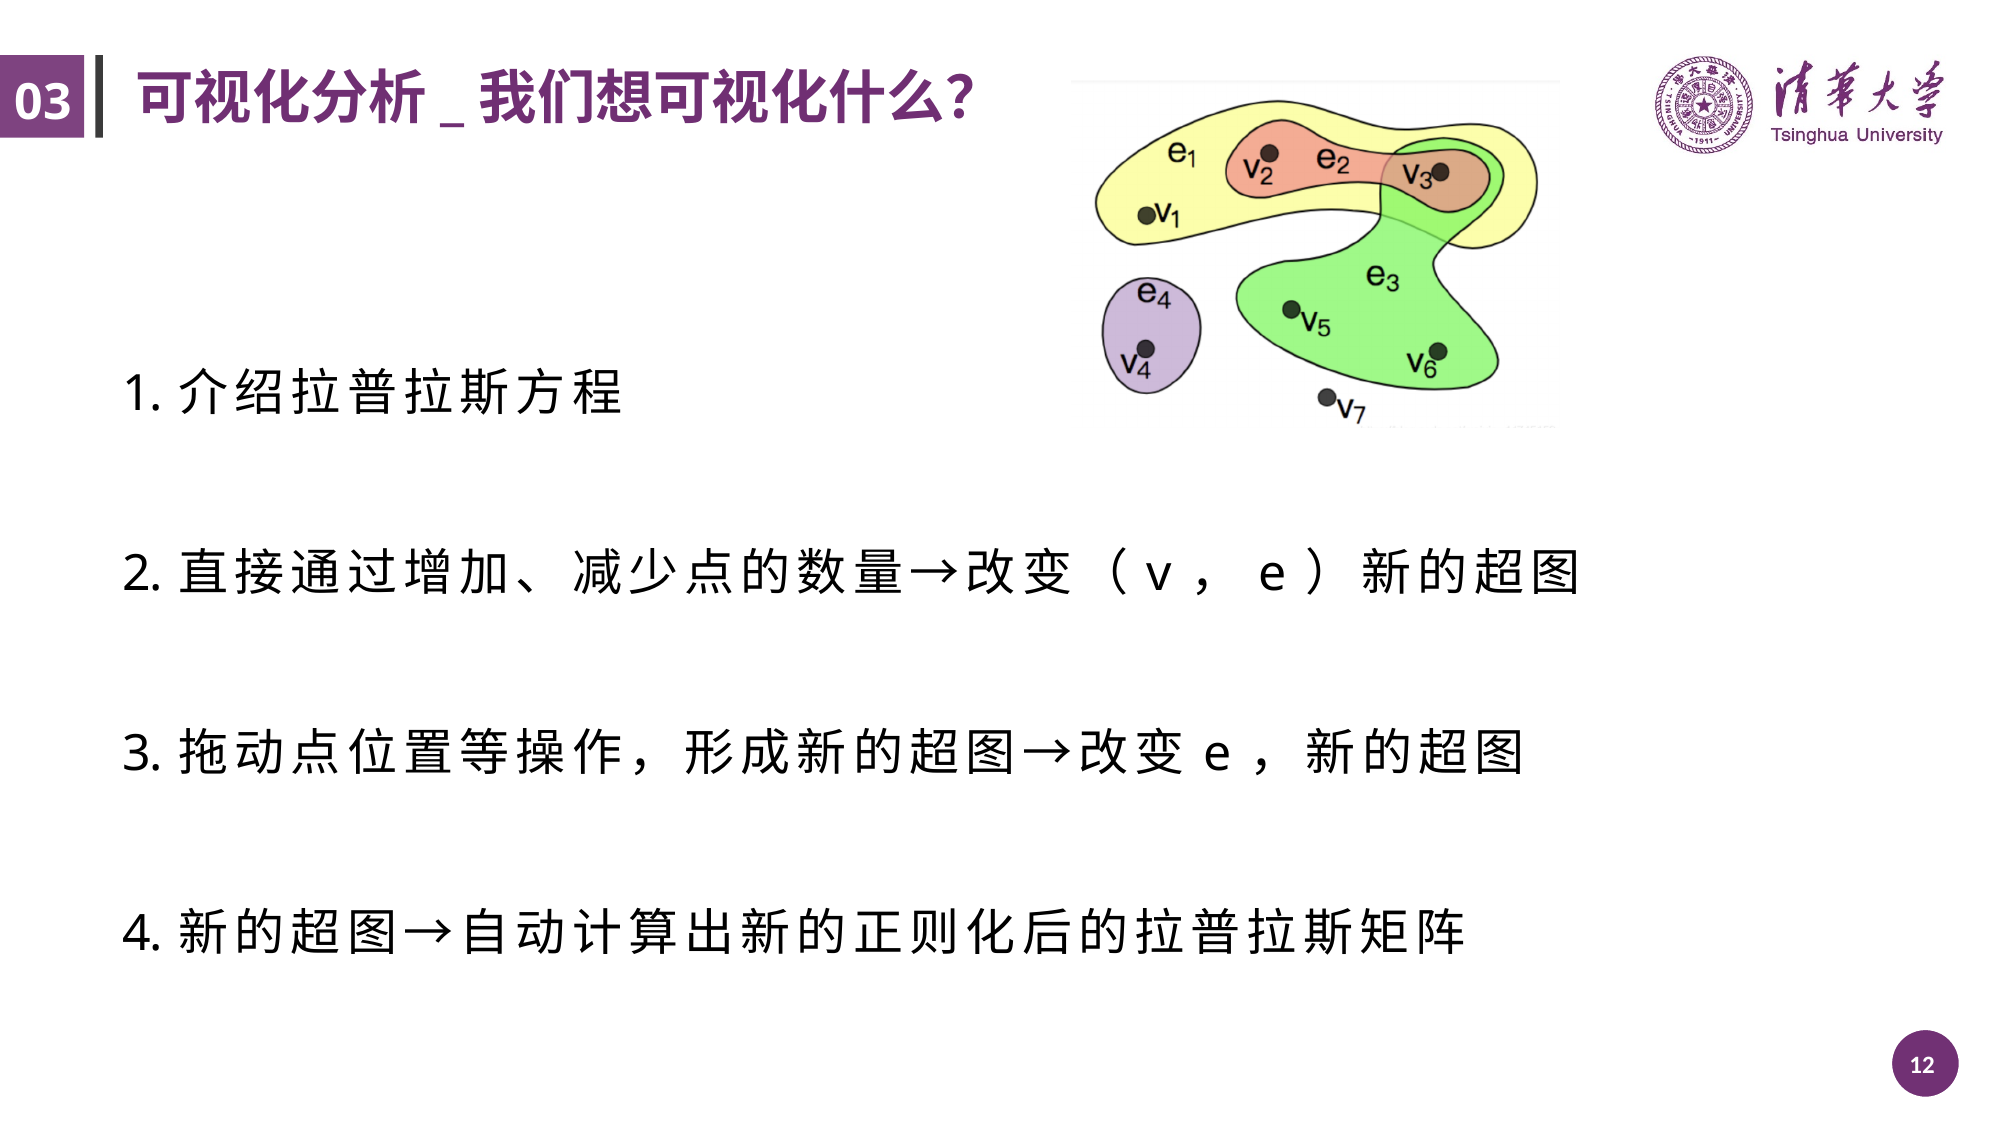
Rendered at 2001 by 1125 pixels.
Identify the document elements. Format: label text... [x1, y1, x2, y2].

picture [1071, 80, 1560, 428]
picture [1645, 42, 1964, 158]
text_box 03 [0, 62, 111, 137]
text_box 介绍拉普拉斯方程 直接通过增加、减少点的数量→改变（v，e）新的超图 拖动点位置等操作，形成新的超图→改变e，新的超图 新的超图→自动计算出新的正则化后的拉普拉斯矩阵 [107, 323, 1596, 969]
title 可视化分析_我们想可视化什么？ [120, 55, 1846, 146]
slide_number 12 /30 [1559, 1033, 2000, 1094]
